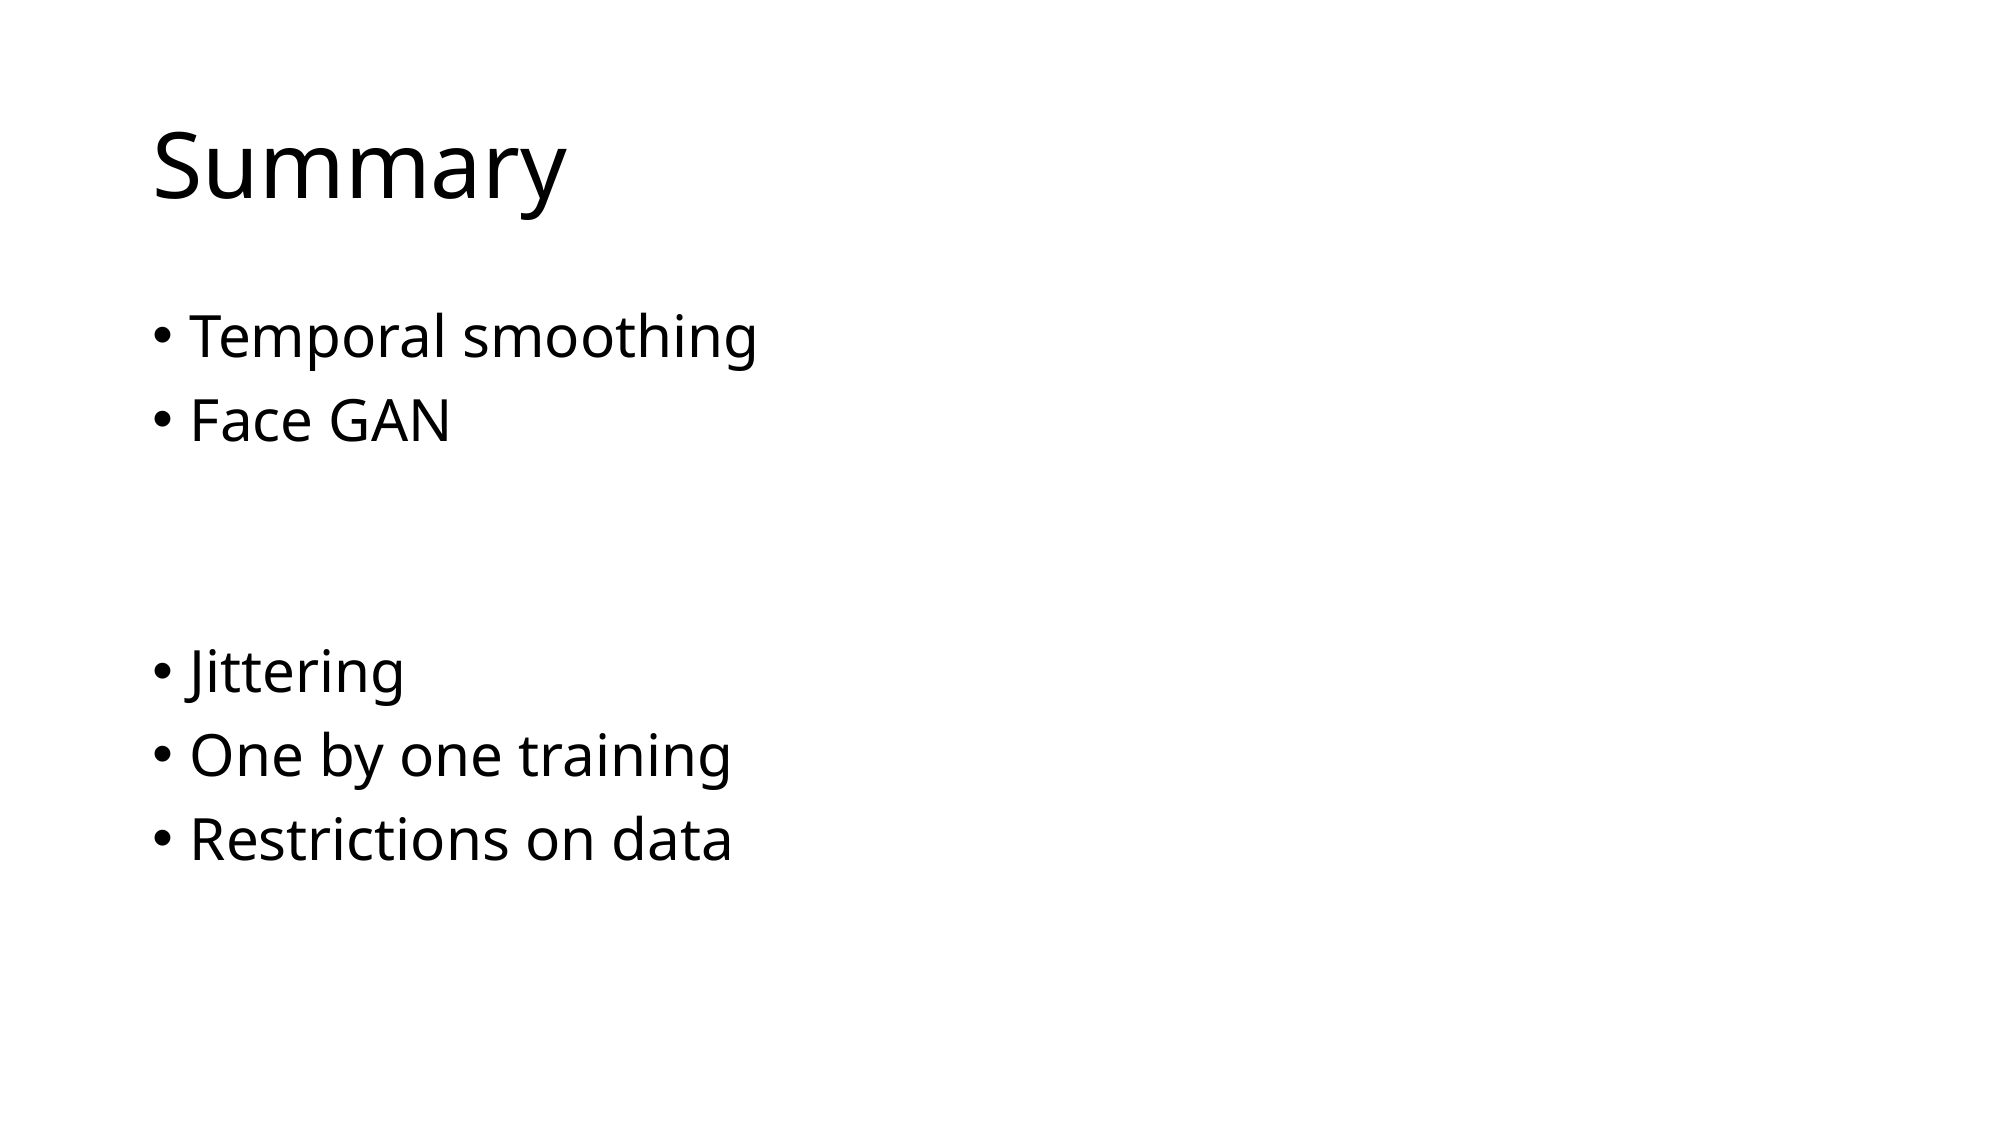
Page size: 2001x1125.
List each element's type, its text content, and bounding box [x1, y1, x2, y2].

list Temporal smoothing Face GAN Jittering One by one training Restrictions on data [137, 299, 1863, 1014]
title Summary [137, 59, 1863, 278]
